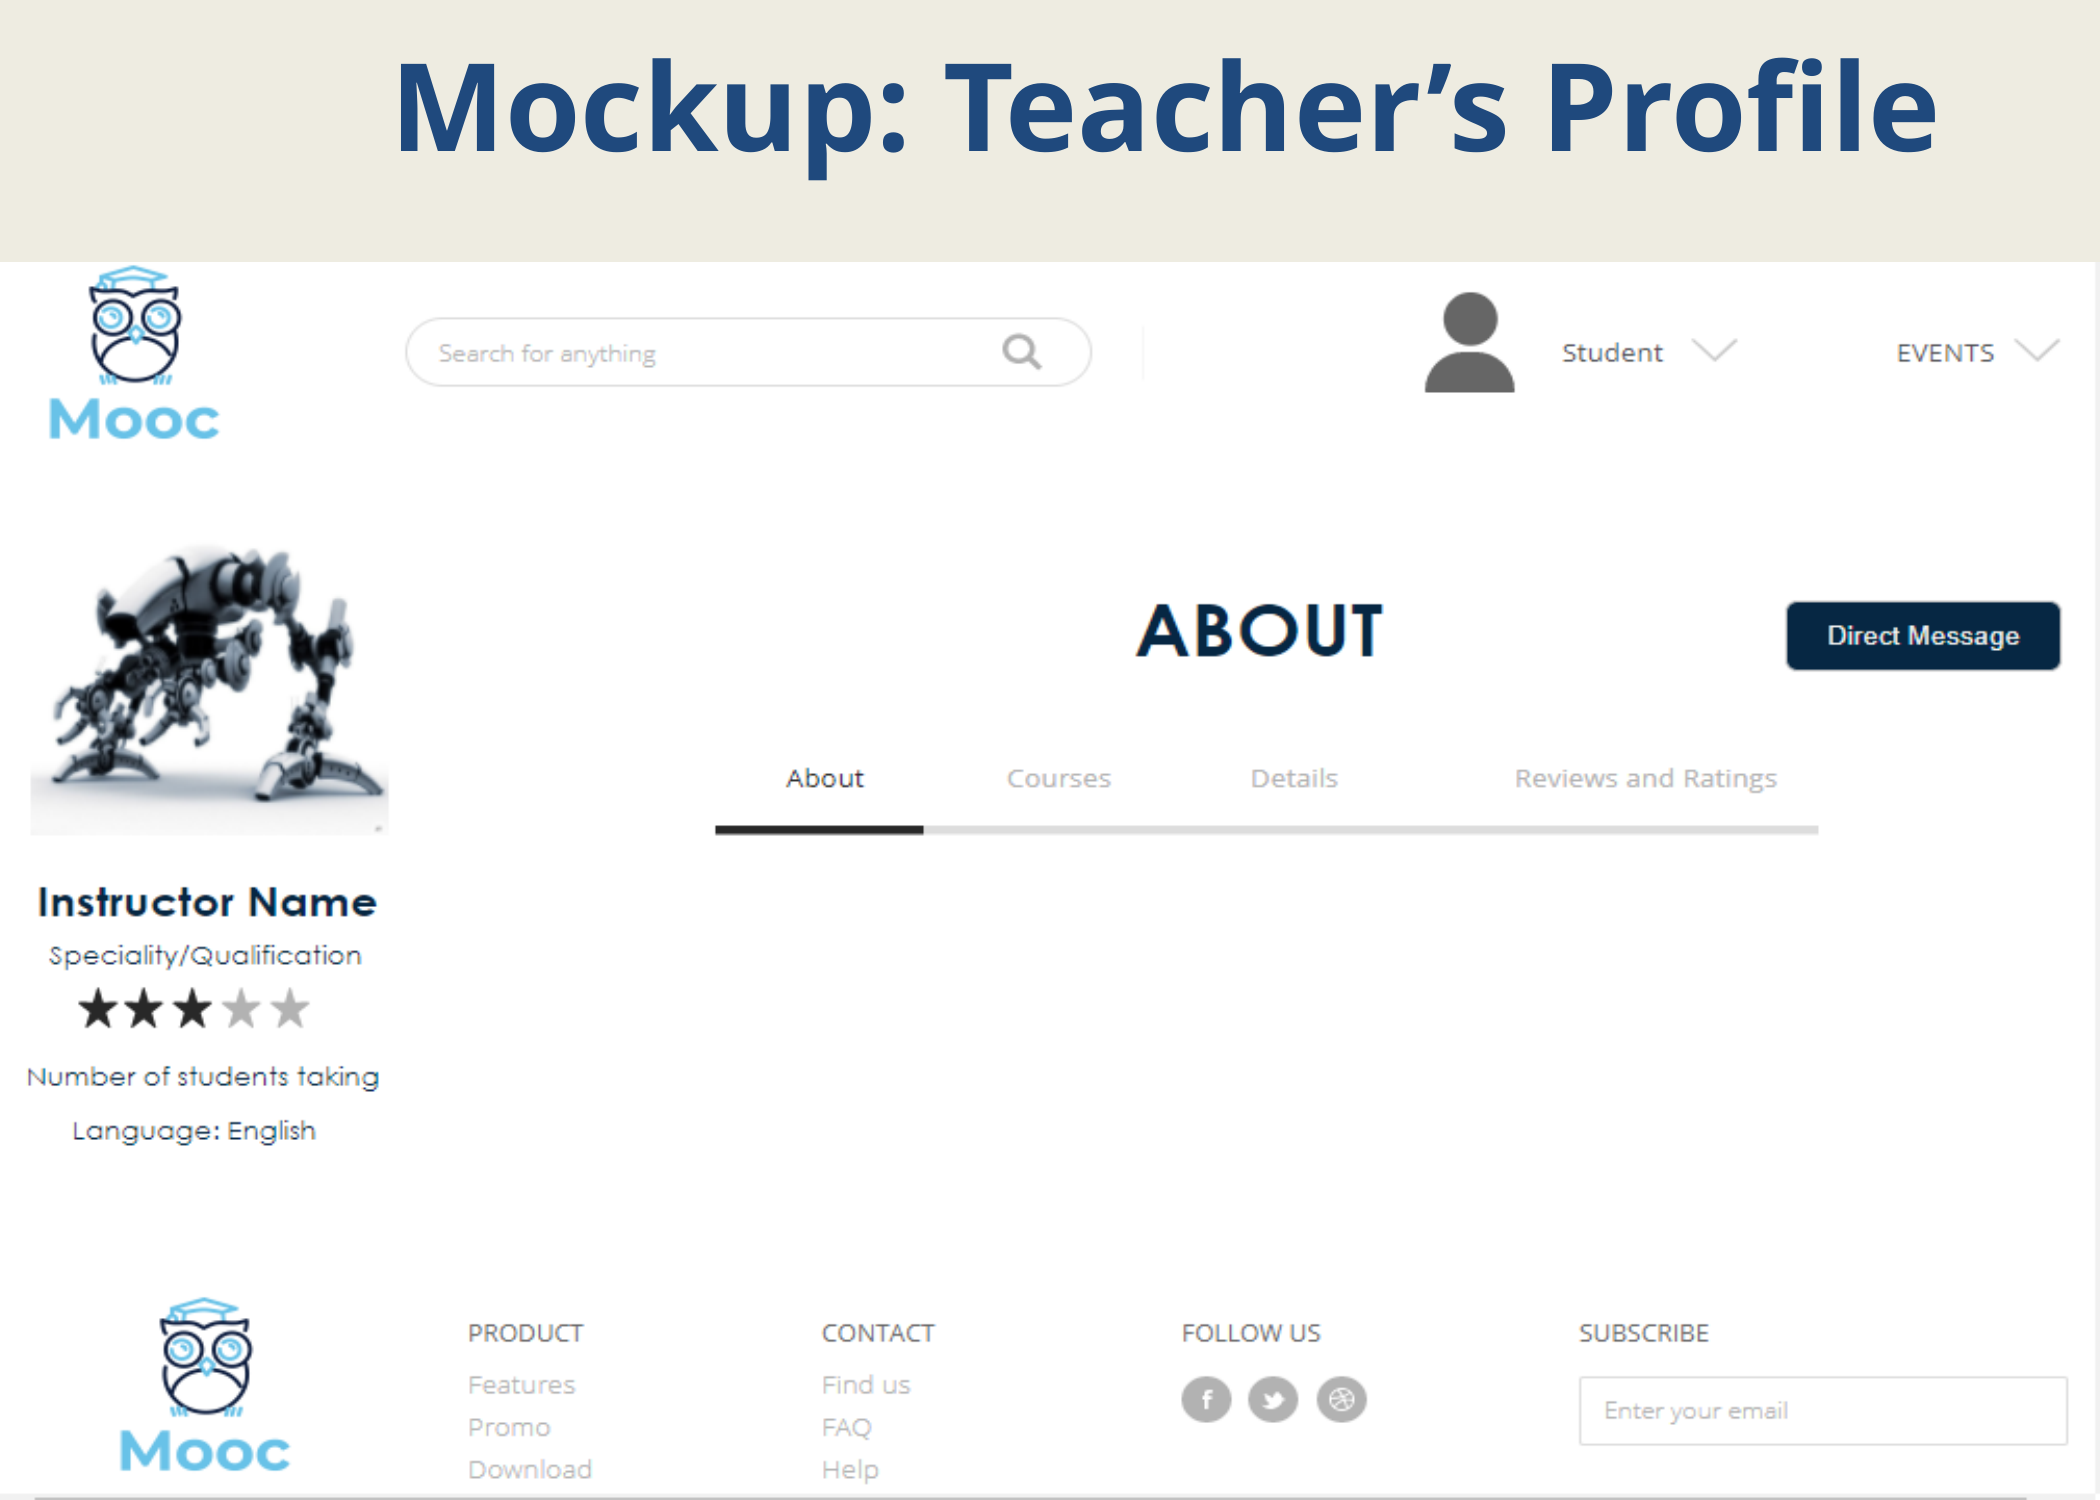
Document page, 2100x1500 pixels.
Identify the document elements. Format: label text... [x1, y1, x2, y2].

picture [0, 262, 2100, 1500]
title Mockup: Teacher’s Profile [375, 0, 2100, 186]
